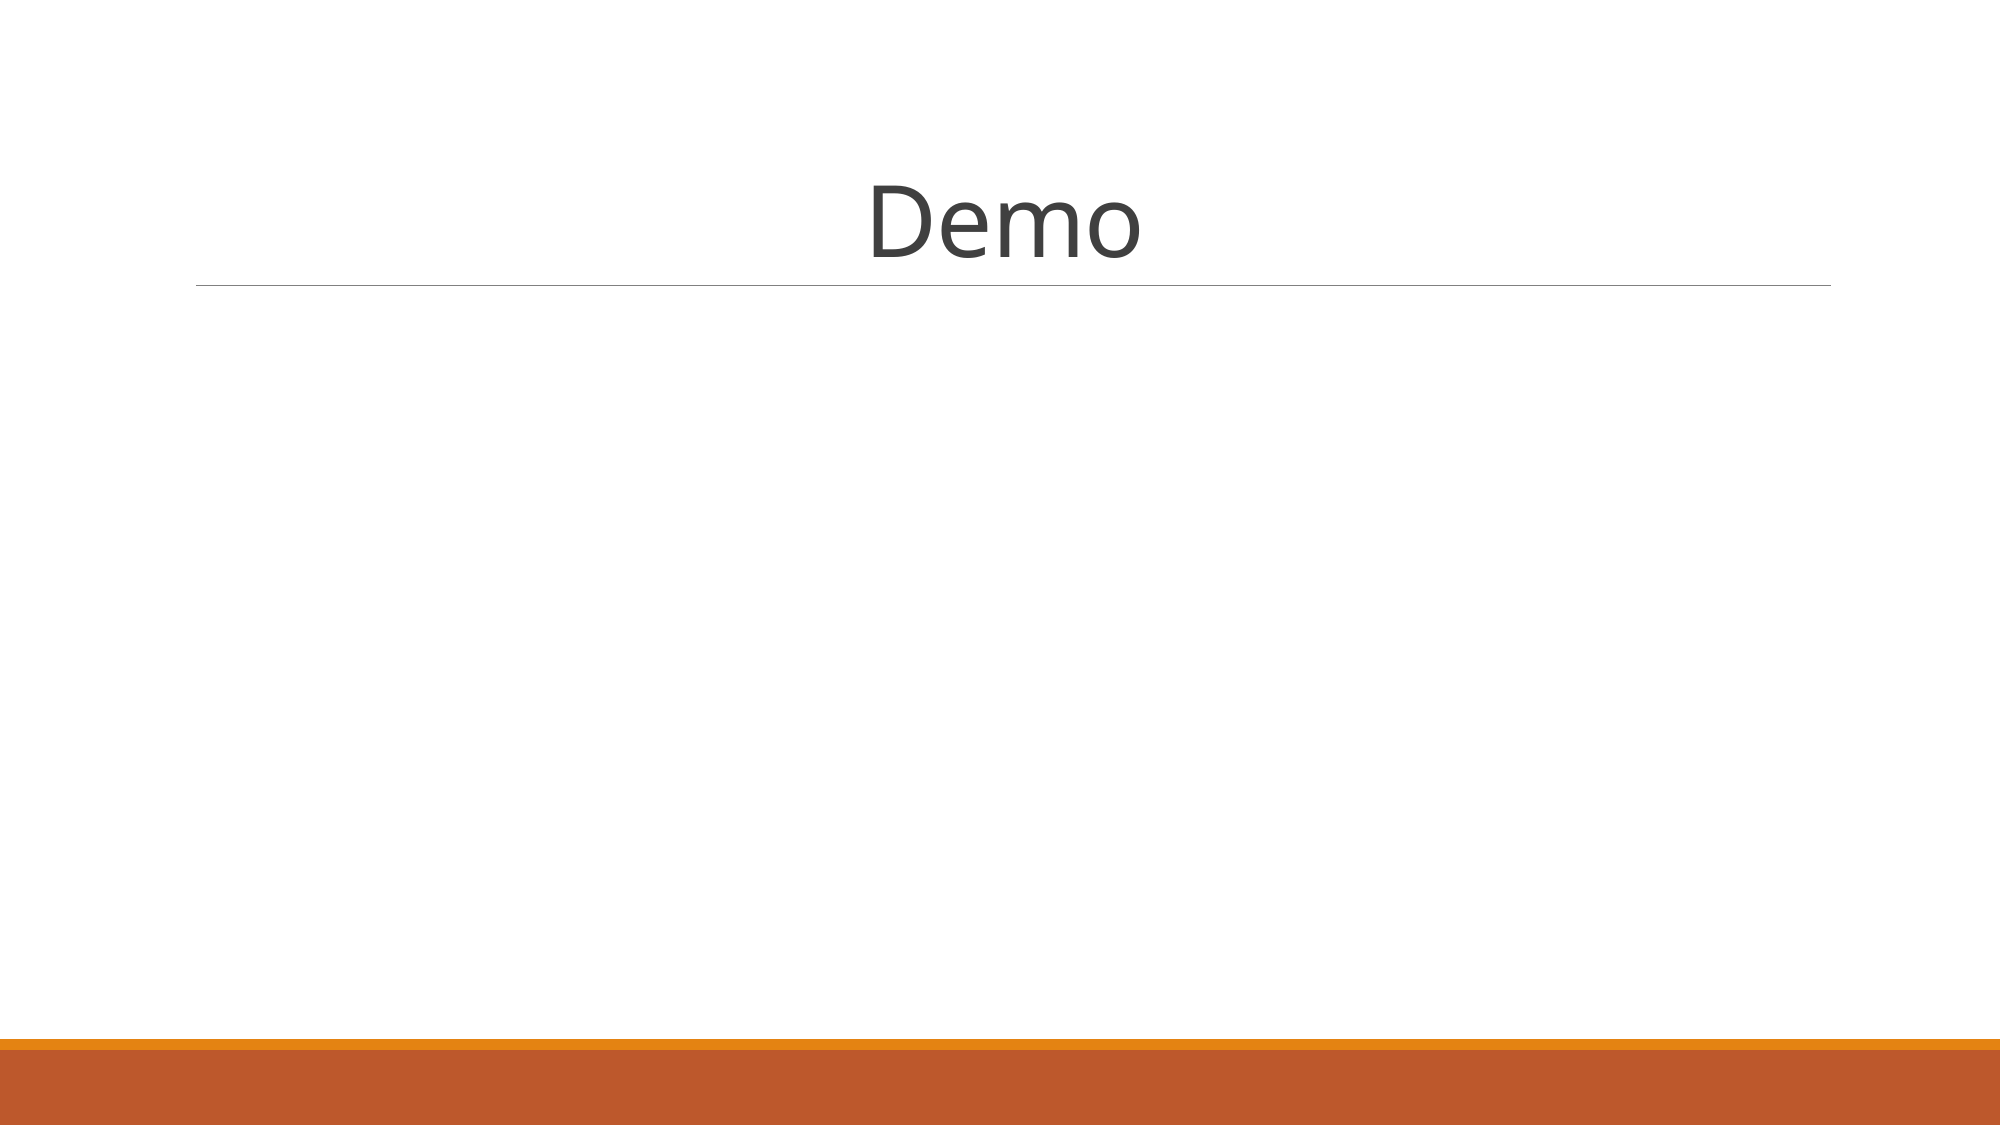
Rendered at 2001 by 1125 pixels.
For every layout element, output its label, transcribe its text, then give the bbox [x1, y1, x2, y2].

title Demo [180, 47, 1830, 285]
